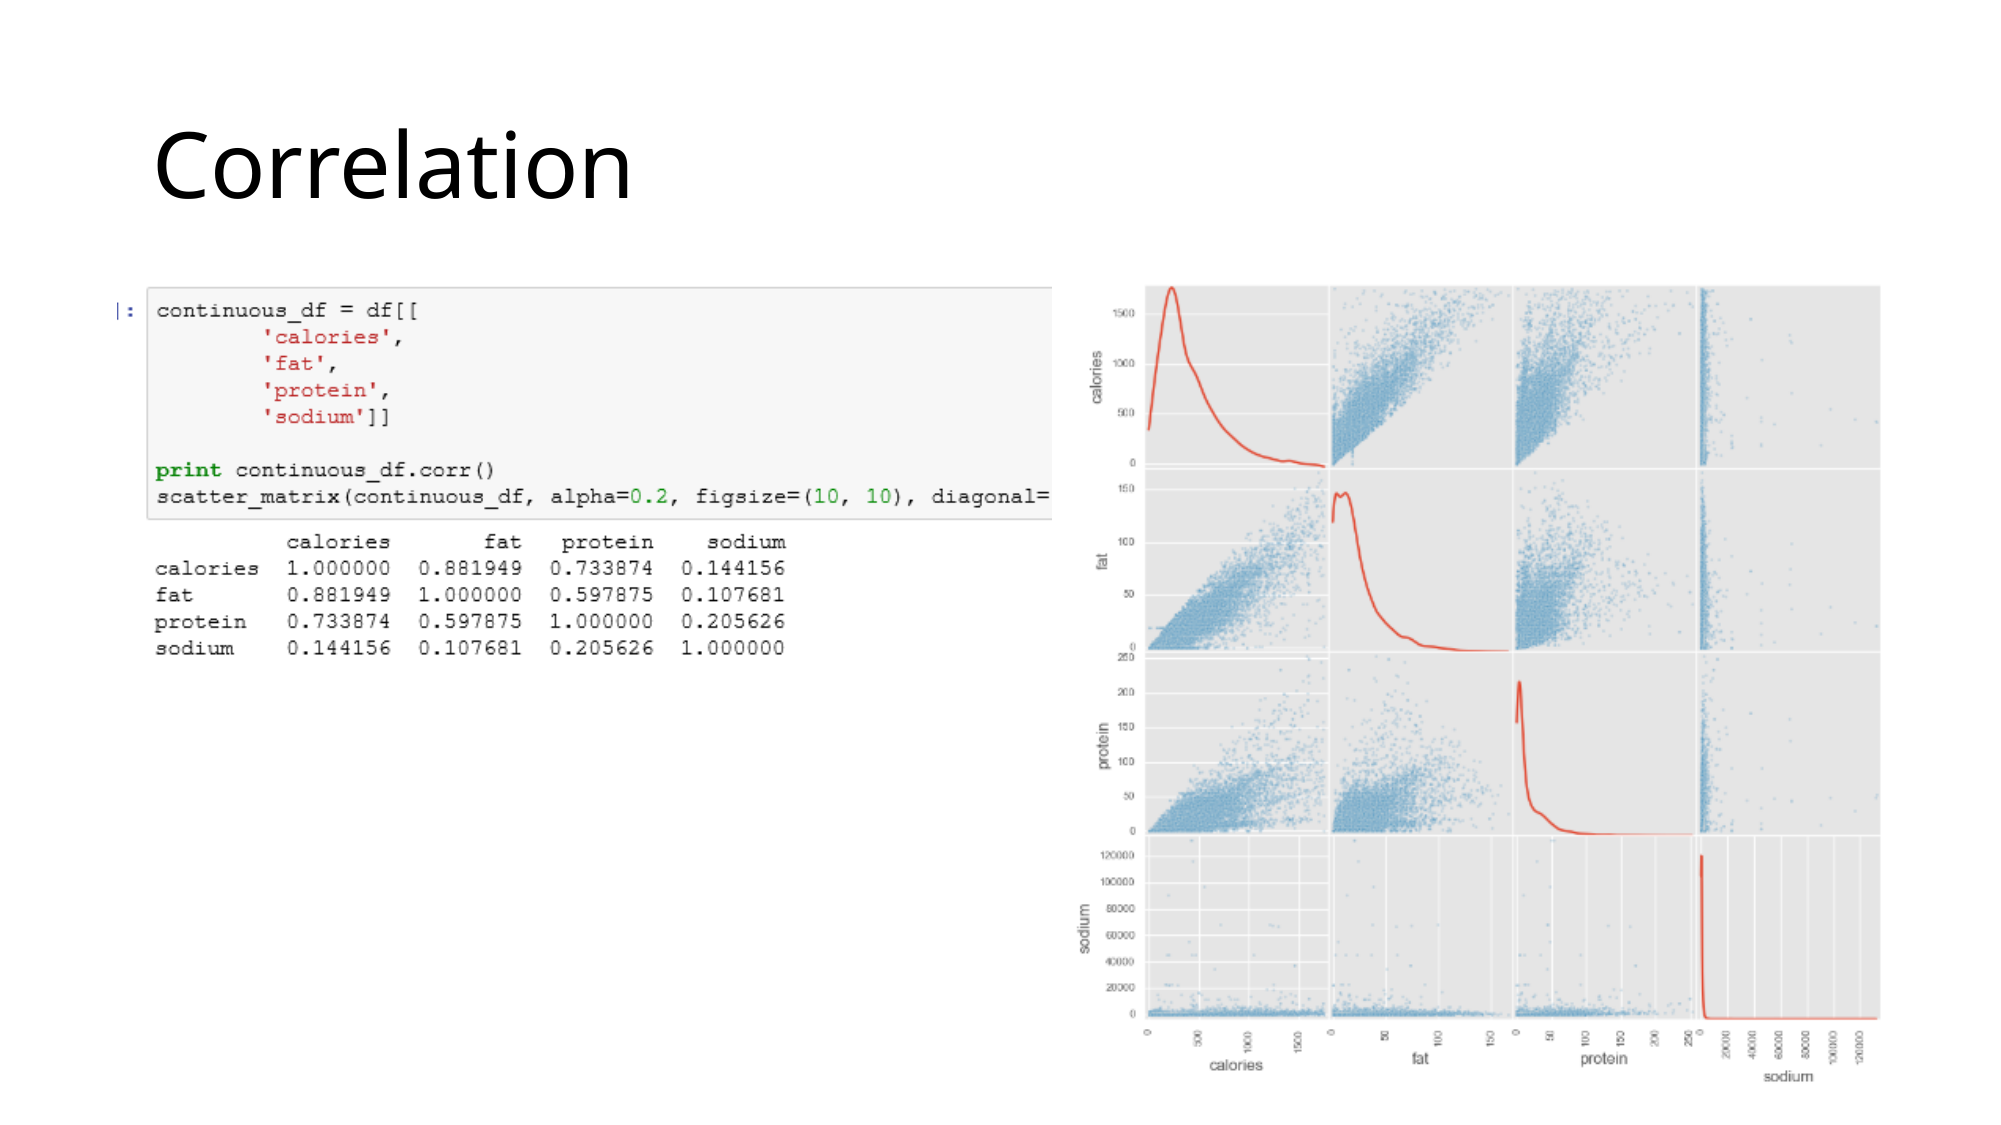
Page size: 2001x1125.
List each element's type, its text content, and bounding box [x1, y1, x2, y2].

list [117, 270, 1287, 673]
picture [1052, 277, 1944, 1096]
title Correlation [137, 59, 1863, 277]
